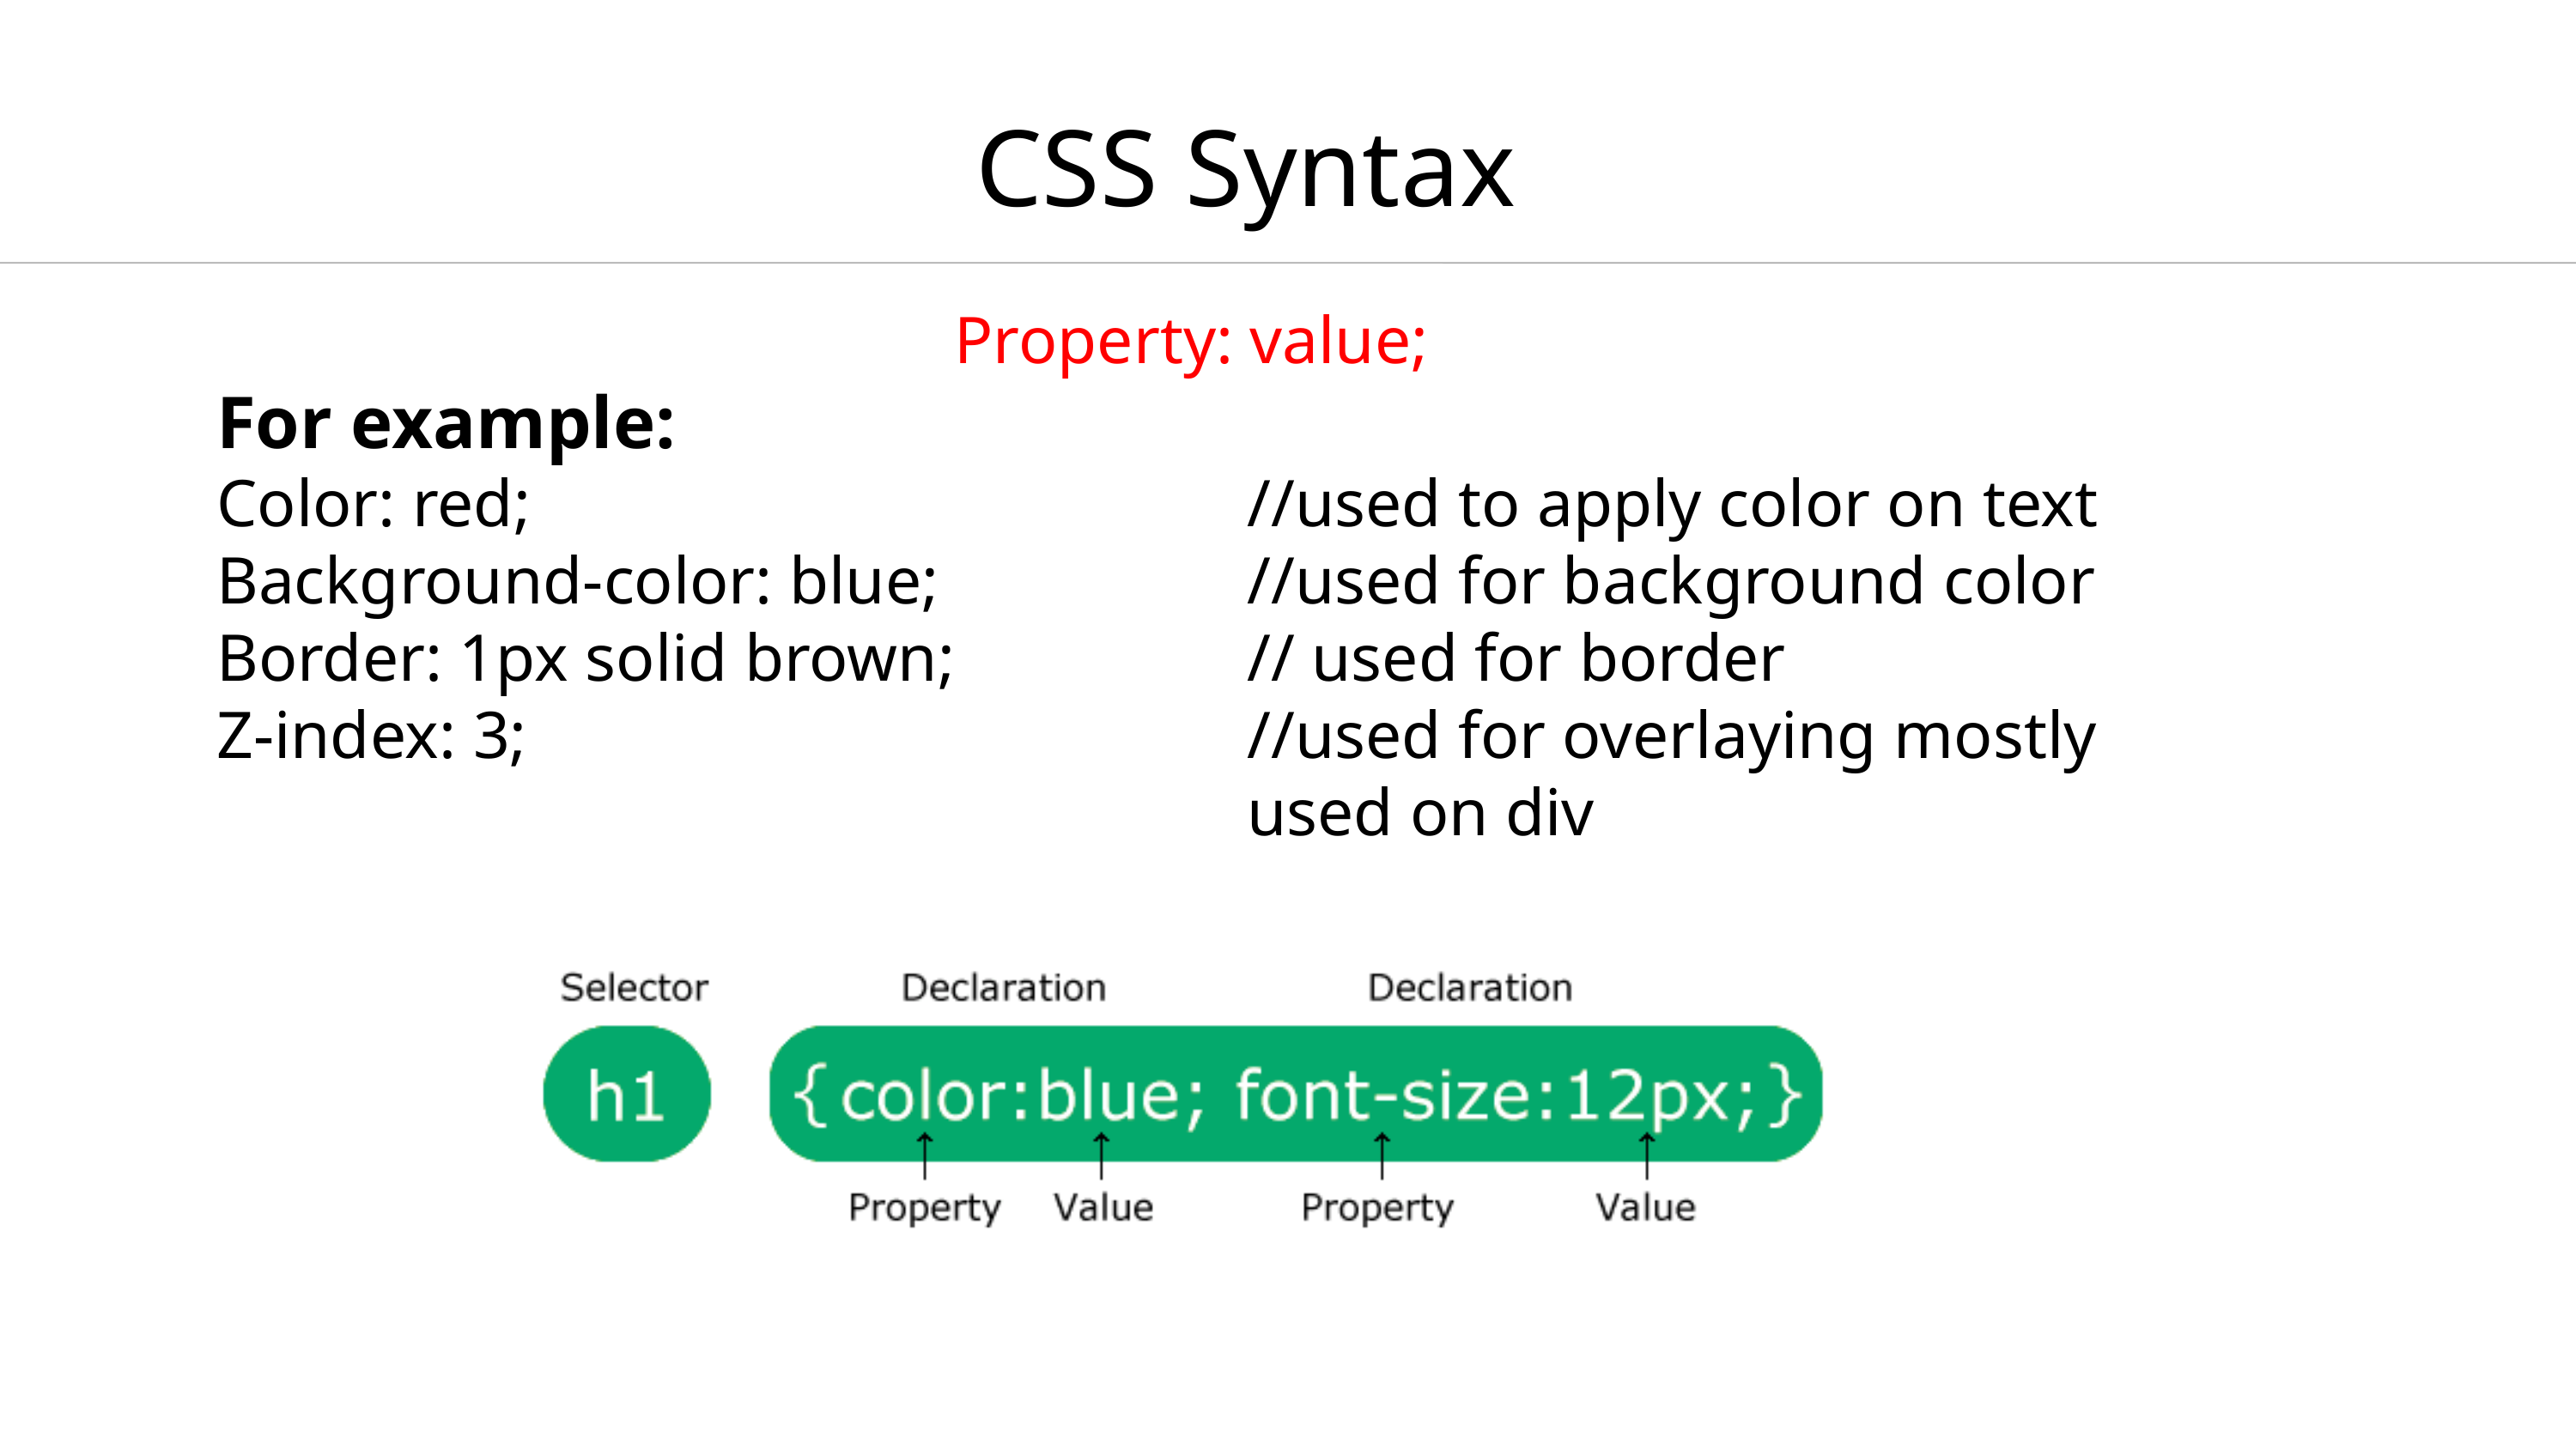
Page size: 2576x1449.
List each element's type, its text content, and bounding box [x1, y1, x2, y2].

text_box Property: value; For example: Color: red; //used to apply color on text Background-color: blue; //used for background color Border: 1px solid brown; // used for border Z-index: 3; //used for overlaying mostly used on div [204, 293, 2179, 933]
picture [491, 906, 2000, 1282]
text_box CSS Syntax [270, 91, 2221, 227]
